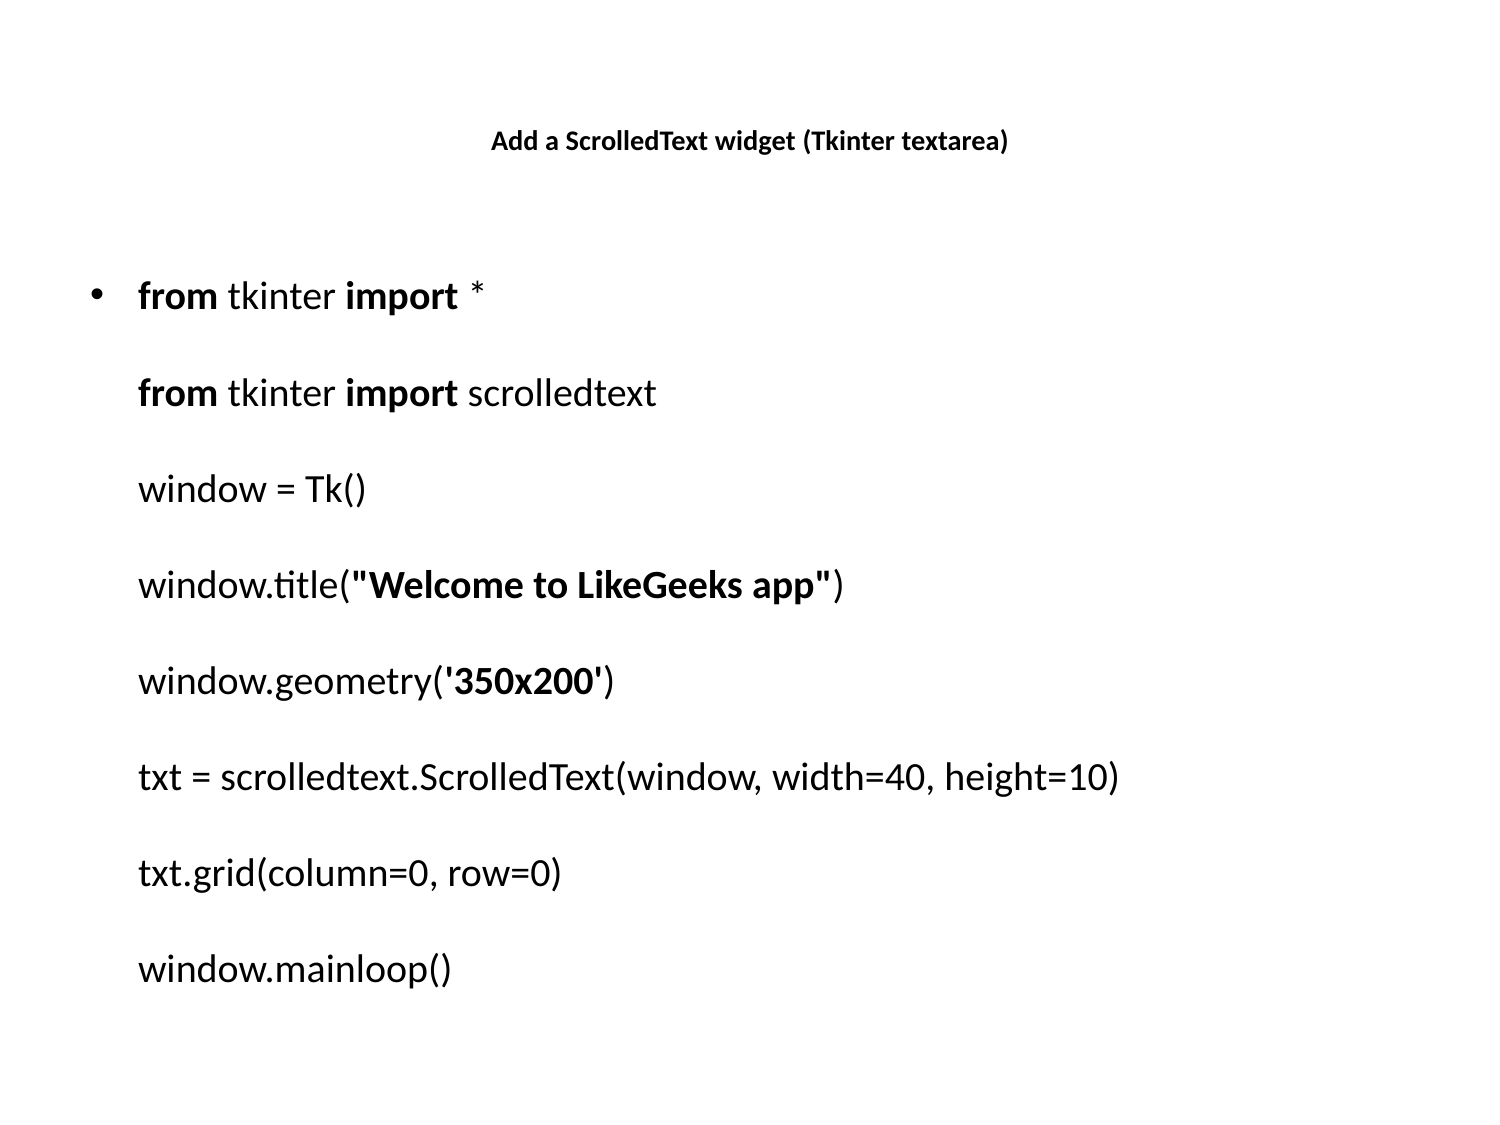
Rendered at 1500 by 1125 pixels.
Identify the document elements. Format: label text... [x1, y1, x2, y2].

title Add a ScrolledText widget (Tkinter textarea) [75, 45, 1425, 233]
list from tkinter import * from tkinter import scrolledtext window = Tk() window.title("Welcome to LikeGeeks app") window.geometry('350x200') txt = scrolledtext.ScrolledText(window, width=40, height=10) txt.grid(column=0, row=0) window.mainloop() [75, 262, 1425, 1005]
